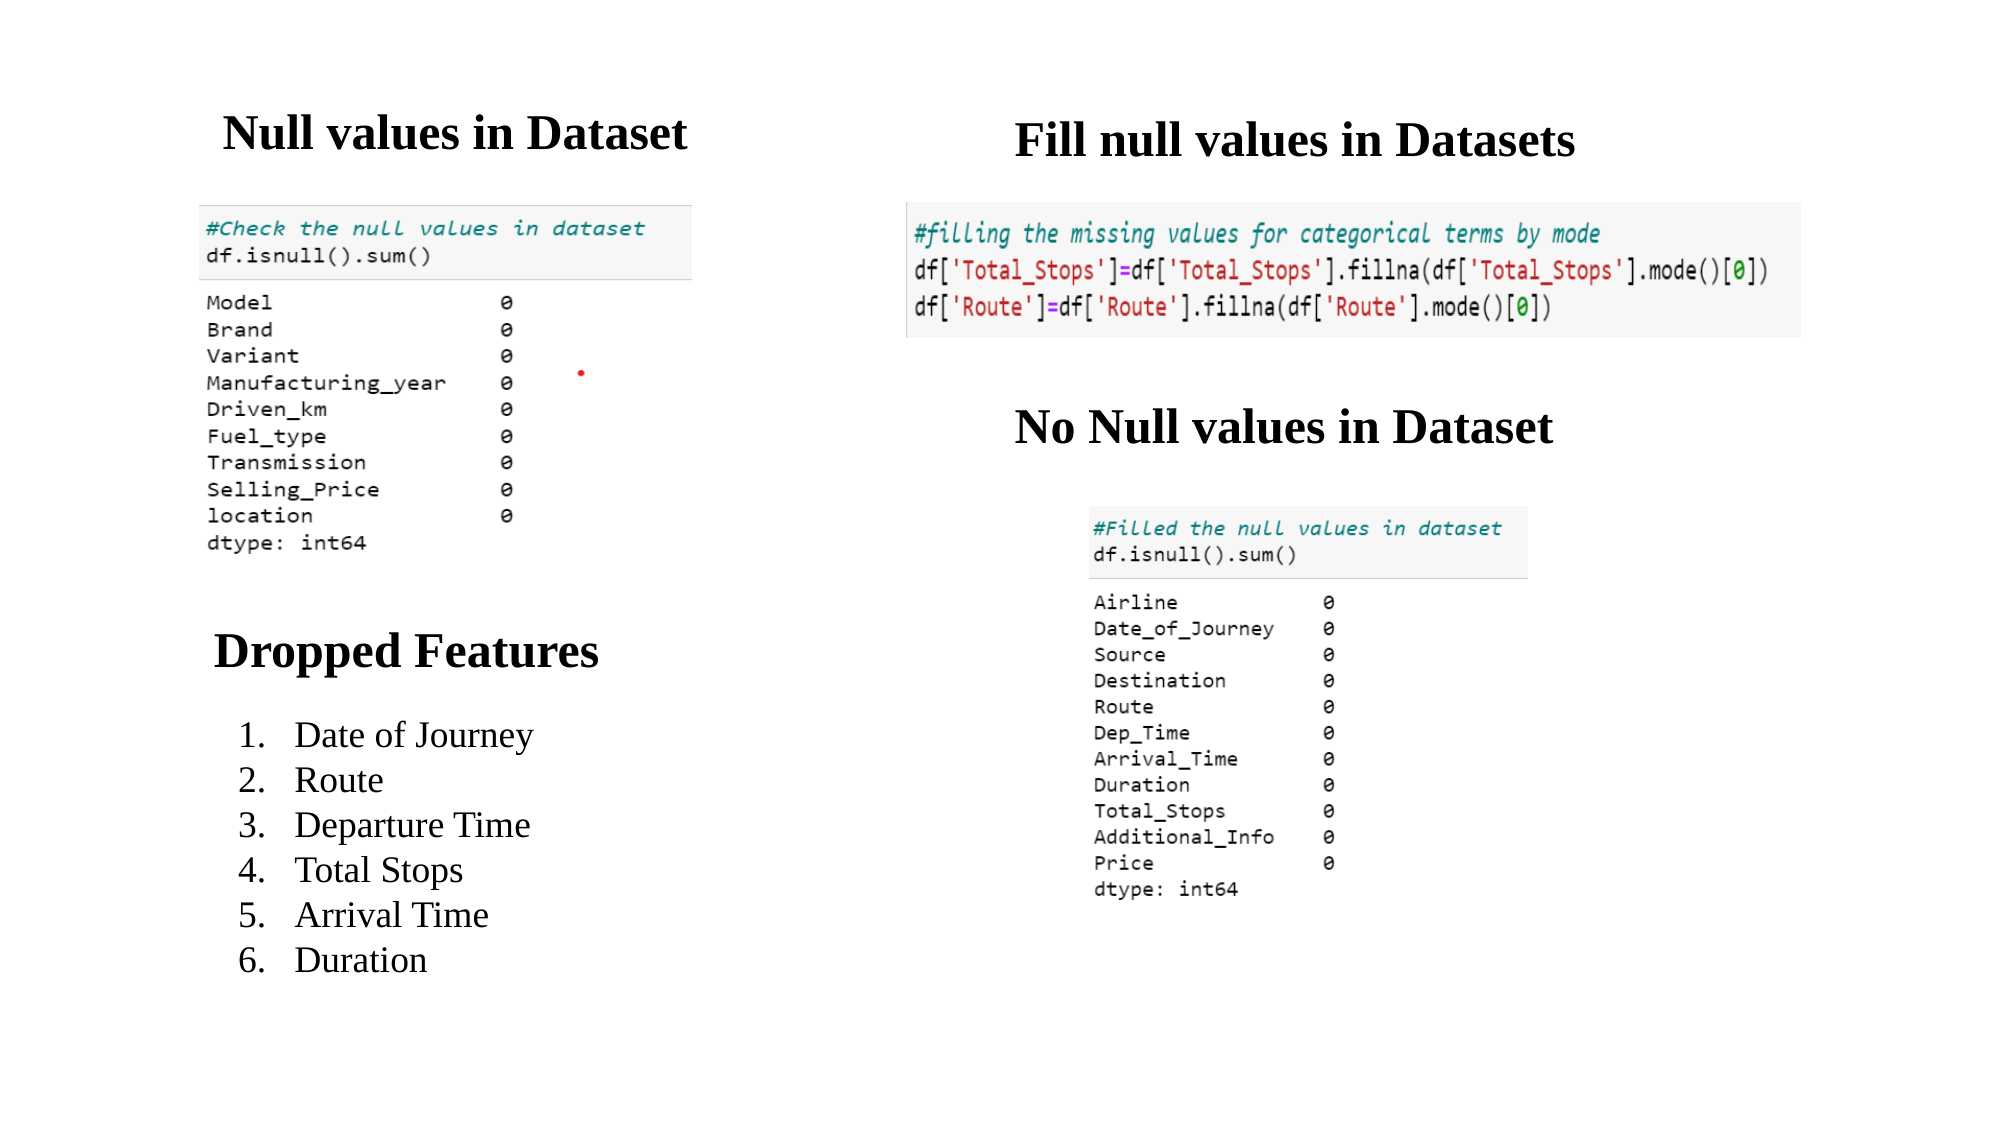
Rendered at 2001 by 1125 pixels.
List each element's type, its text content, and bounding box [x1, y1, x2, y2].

text_box Dropped Features [199, 610, 709, 686]
picture [199, 205, 692, 557]
picture [1089, 506, 1528, 923]
text_box Date of Journey Route Departure Time Total Stops Arrival Time Duration [223, 702, 692, 988]
text_box No Null values in Dataset [999, 386, 1716, 461]
picture [905, 202, 1801, 338]
text_box Fill null values in Datasets [999, 99, 1750, 175]
text_box Null values in Dataset [207, 91, 857, 257]
